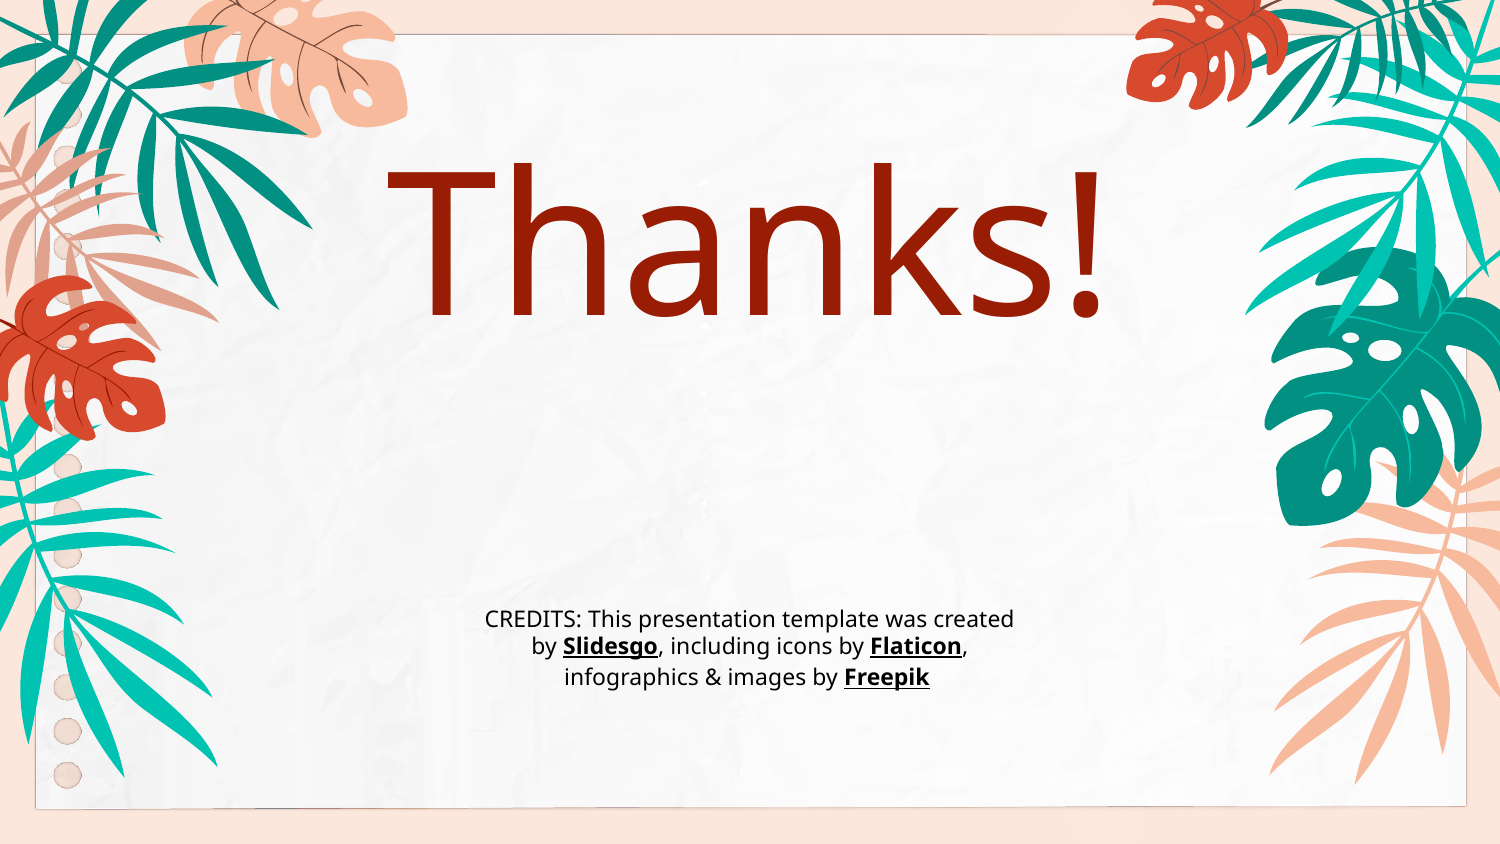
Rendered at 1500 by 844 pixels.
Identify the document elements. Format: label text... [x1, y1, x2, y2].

picture [49, 225, 68, 278]
picture [46, 292, 70, 316]
picture [1322, 470, 1341, 496]
picture [1366, 448, 1397, 506]
picture [1380, 77, 1453, 116]
picture [0, 411, 7, 450]
picture [1361, 22, 1378, 58]
picture [1261, 0, 1274, 6]
picture [1266, 0, 1376, 26]
picture [1195, 5, 1203, 11]
picture [259, 62, 278, 119]
picture [1394, 178, 1417, 253]
picture [1434, 475, 1455, 504]
picture [0, 528, 31, 585]
picture [95, 0, 212, 72]
picture [77, 0, 118, 61]
picture [1382, 16, 1394, 61]
picture [1152, 75, 1165, 87]
picture [1248, 33, 1266, 61]
picture [73, 249, 102, 303]
picture [1446, 0, 1490, 46]
picture [0, 503, 24, 526]
picture [43, 187, 95, 218]
picture [0, 48, 87, 176]
picture [1458, 257, 1500, 309]
picture [35, 178, 69, 206]
title Thanks! [302, 147, 1198, 305]
picture [0, 172, 17, 182]
picture [1210, 56, 1218, 72]
picture [86, 82, 124, 152]
picture [1446, 346, 1500, 485]
picture [1454, 102, 1500, 156]
picture [1477, 0, 1500, 56]
picture [0, 186, 26, 204]
picture [0, 481, 17, 496]
picture [75, 156, 97, 186]
picture [57, 335, 76, 349]
picture [56, 195, 149, 237]
picture [1458, 479, 1500, 505]
picture [0, 198, 47, 325]
picture [15, 404, 68, 470]
picture [0, 458, 12, 472]
picture [1421, 143, 1480, 295]
picture [0, 0, 50, 40]
picture [1360, 279, 1398, 305]
picture [1453, 511, 1500, 531]
picture [1409, 0, 1418, 7]
picture [1393, 0, 1405, 10]
picture [1206, 16, 1223, 28]
picture [1405, 500, 1450, 527]
picture [1351, 202, 1397, 250]
picture [1395, 13, 1404, 22]
picture [1396, 22, 1419, 71]
picture [0, 150, 9, 166]
picture [274, 8, 298, 25]
picture [133, 77, 240, 113]
picture [1343, 333, 1359, 343]
picture [354, 89, 372, 106]
picture [55, 0, 78, 50]
picture [122, 402, 137, 415]
picture [1447, 534, 1500, 583]
picture [1350, 64, 1379, 94]
picture [1426, 6, 1470, 72]
picture [1425, 54, 1462, 95]
picture [0, 323, 10, 332]
picture [115, 40, 187, 86]
picture [1410, 9, 1437, 40]
picture [1403, 405, 1418, 434]
picture [26, 71, 107, 191]
picture [101, 97, 152, 194]
picture [1363, 0, 1390, 15]
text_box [1069, 777, 1144, 844]
picture [1462, 84, 1500, 103]
picture [0, 22, 40, 58]
picture [5, 355, 30, 440]
picture [1471, 60, 1500, 75]
picture [45, 375, 55, 401]
picture [281, 64, 293, 85]
picture [1443, 124, 1500, 260]
picture [63, 381, 72, 398]
picture [1440, 556, 1500, 686]
picture [214, 32, 240, 63]
picture [1369, 340, 1401, 361]
picture [1421, 390, 1454, 467]
picture [1281, 19, 1350, 41]
picture [0, 0, 1500, 844]
